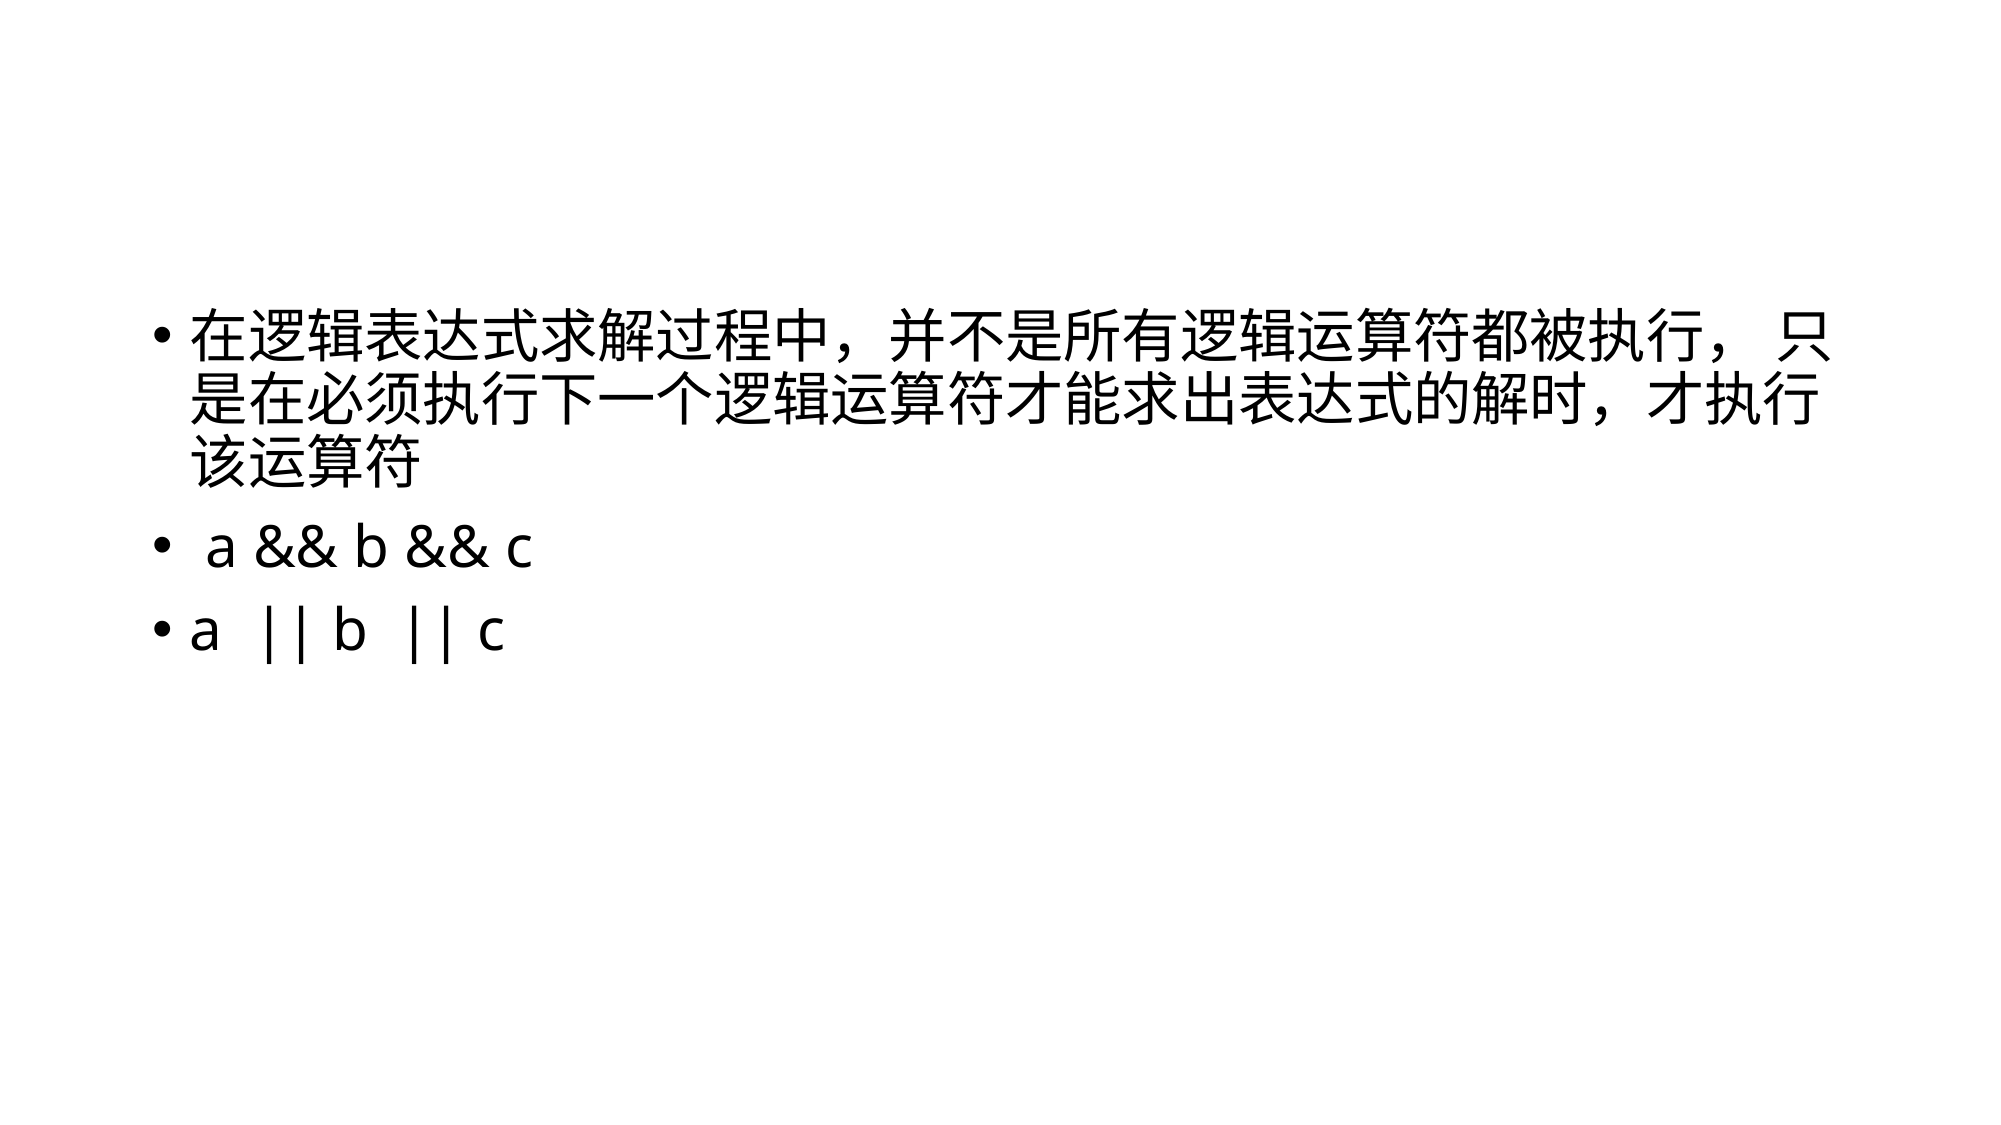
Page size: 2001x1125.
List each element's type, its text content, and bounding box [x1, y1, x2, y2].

list 在逻辑表达式求解过程中，并不是所有逻辑运算符都被执行， 只是在必须执行下一个逻辑运算符才能求出表达式的解时，才执行该运算符 a && b && c a || b || c [137, 299, 1863, 1014]
